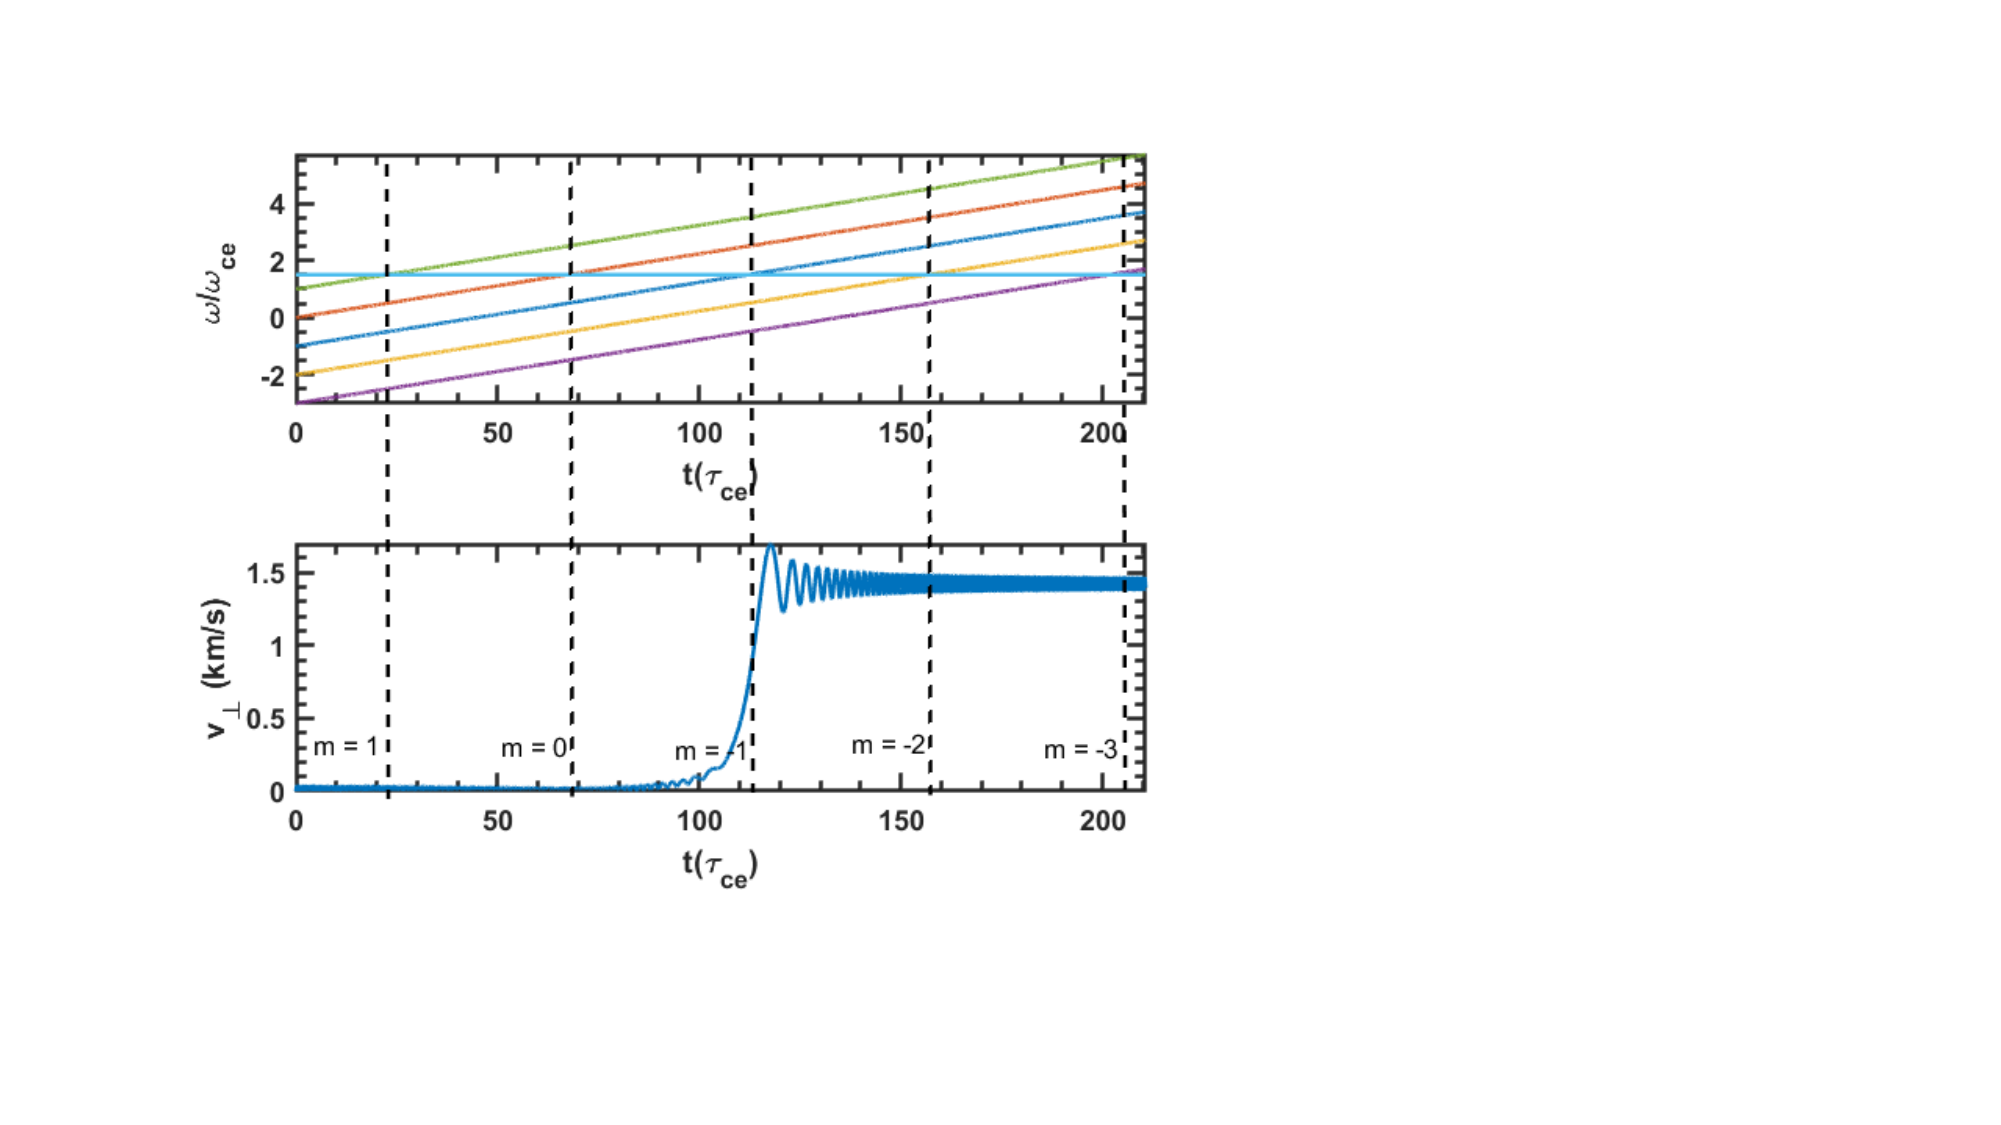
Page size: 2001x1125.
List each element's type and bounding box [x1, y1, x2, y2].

picture [154, 94, 1249, 915]
